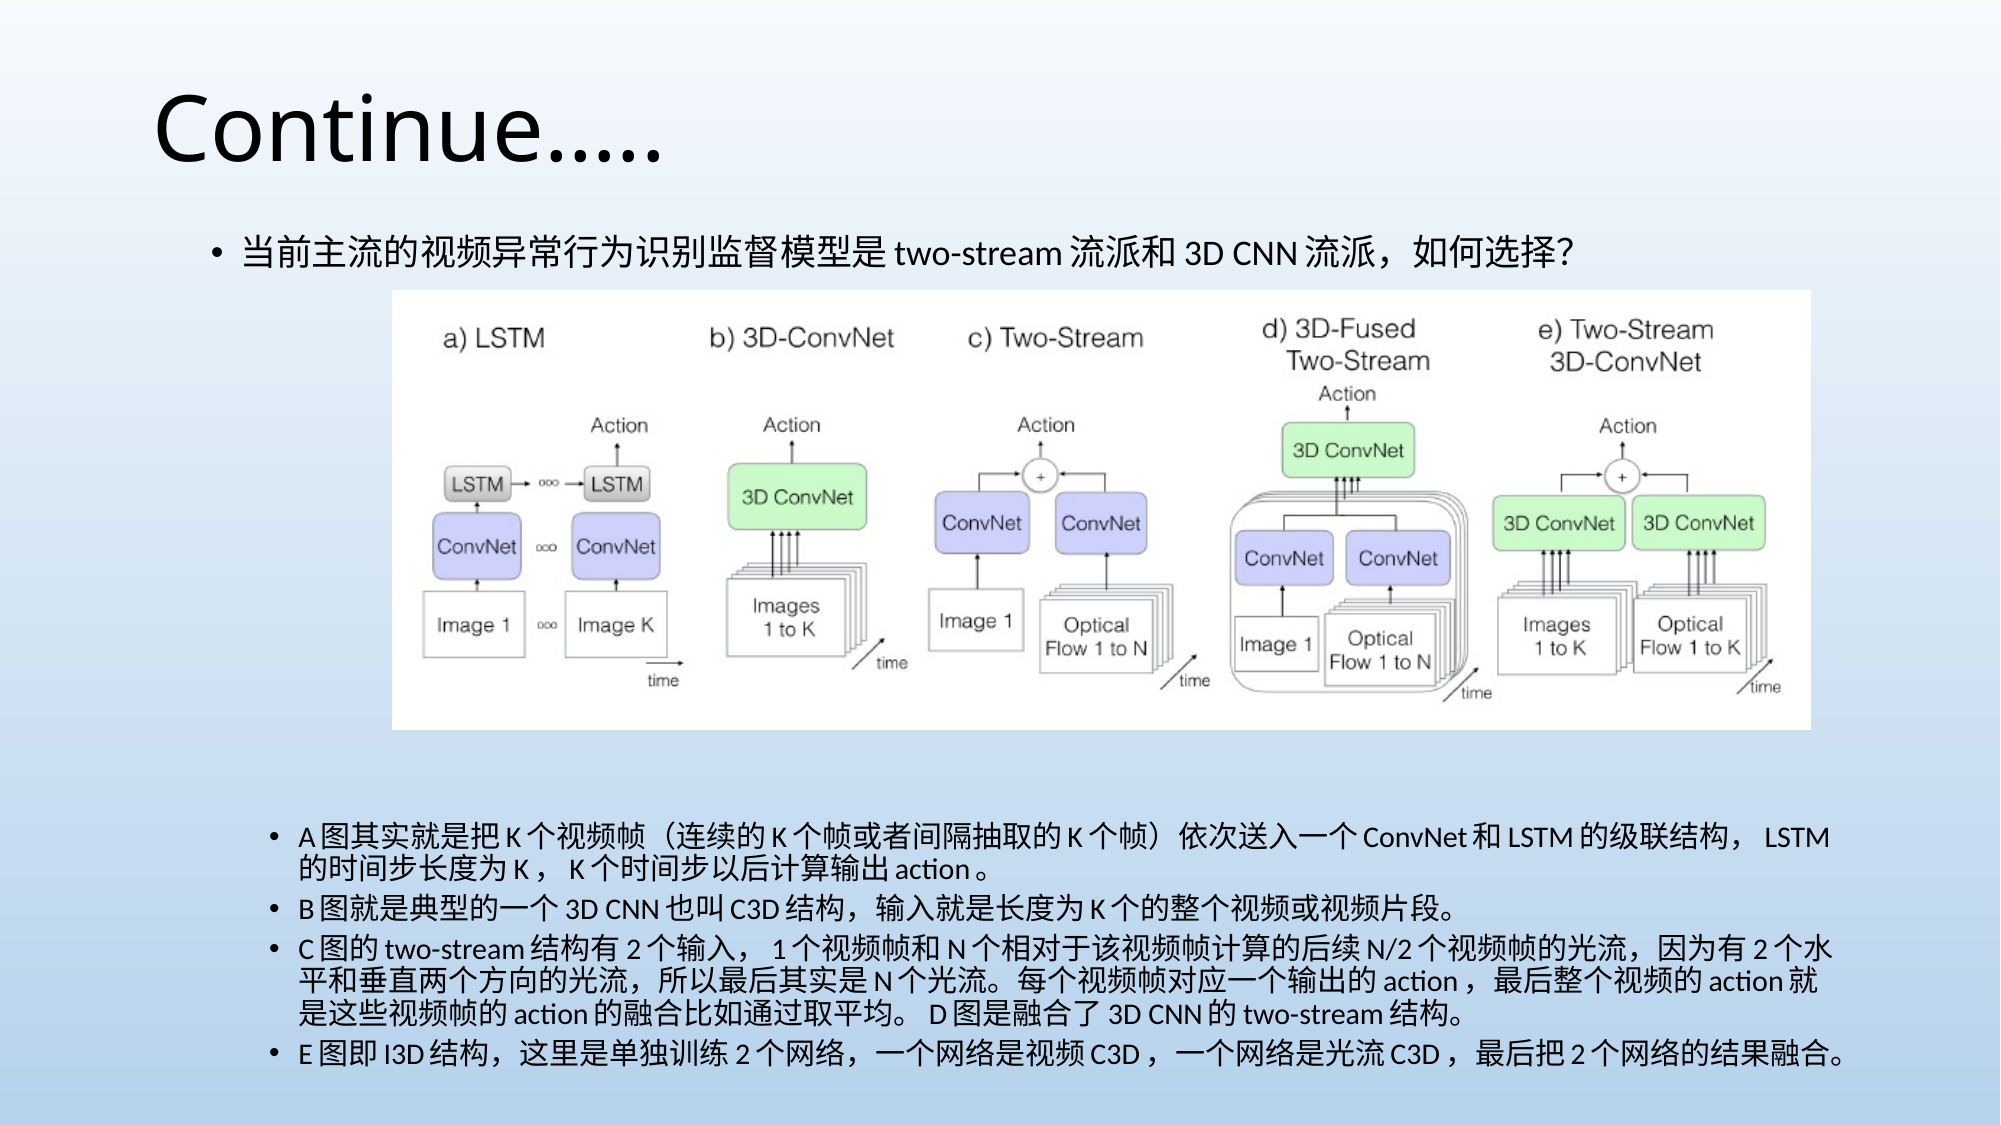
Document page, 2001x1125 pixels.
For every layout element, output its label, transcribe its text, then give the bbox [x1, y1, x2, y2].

picture [392, 290, 1811, 730]
list 当前主流的视频异常行为识别监督模型是two-stream流派和3D CNN流派，如何选择？ A图其实就是把K个视频帧（连续的K个帧或者间隔抽取的K个帧）依次送入一个ConvNet和LSTM的级联结构，LSTM的时间步长度为K，K个时间步以后计算输出action。 B图就是典型的一个3D CNN也叫C3D结构，输入就是长度为K个的整个视频或视频片段。 C图的two-stream结构有2个输入，1个视频帧和N个相对于该视频帧计算的后续N/2个视频帧的光流，因为有2个水平和垂直两个方向的光流，所以最后其实是N个光流。每个视频帧对应一个输出的action，最后整个视频的action就是这些视频帧的action的融合比如通过取平均。D图是融合了3D CNN的two-stream结构。 E图即I3D结构，这里是单独训练2个网络，一个网络是视频C3D，一个网络是光流C3D，最后把2个网络的结果融合。 [137, 227, 1863, 1106]
title Continue….. [137, 59, 1863, 204]
